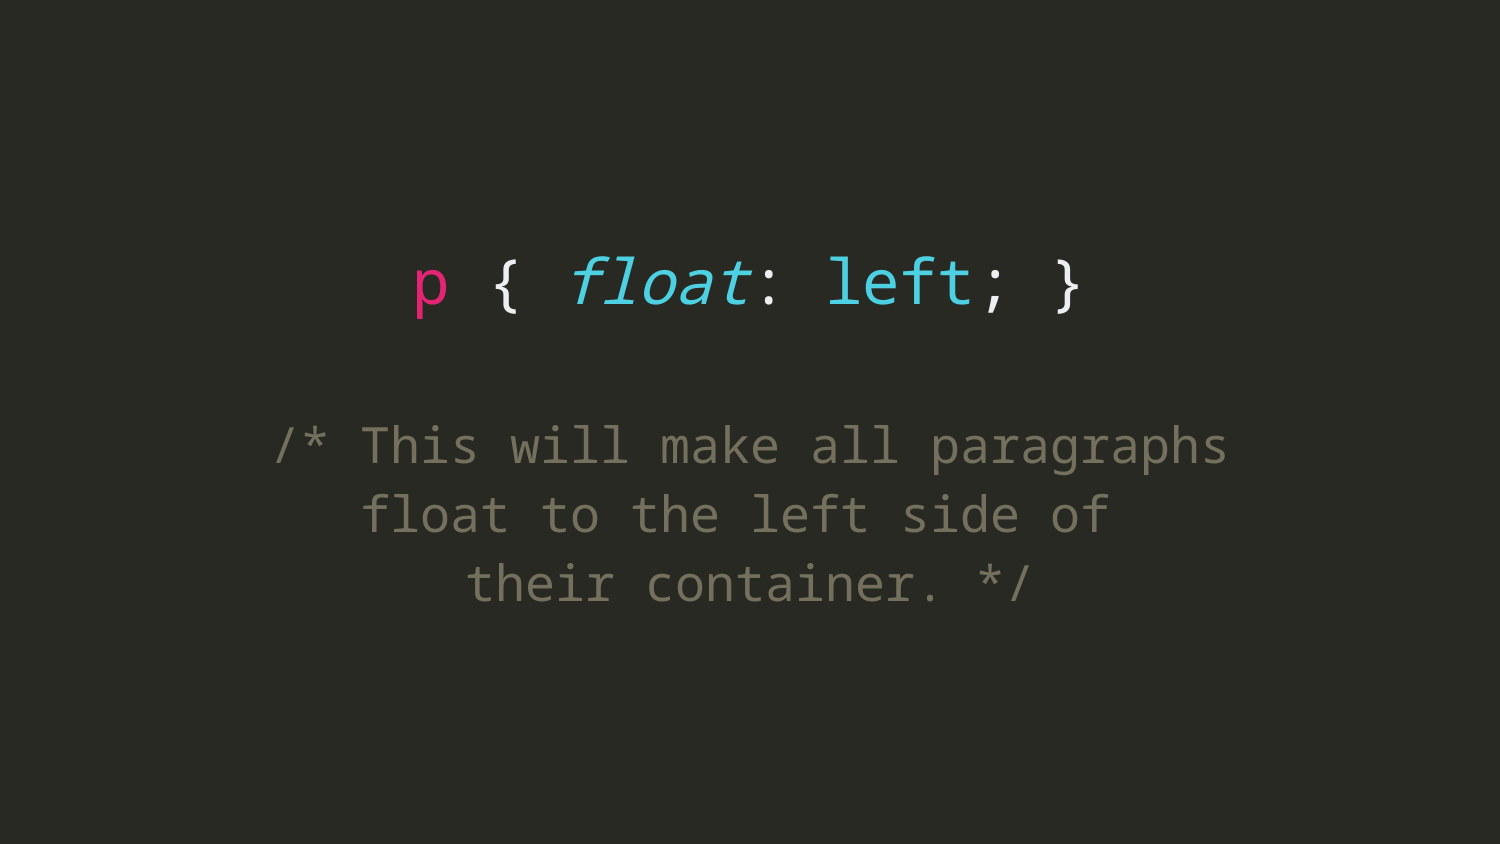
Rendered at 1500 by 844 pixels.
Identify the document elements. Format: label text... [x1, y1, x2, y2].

text_box p { float: left; } /* This will make all paragraphs float to the left side of their container. */ [253, 192, 1247, 652]
